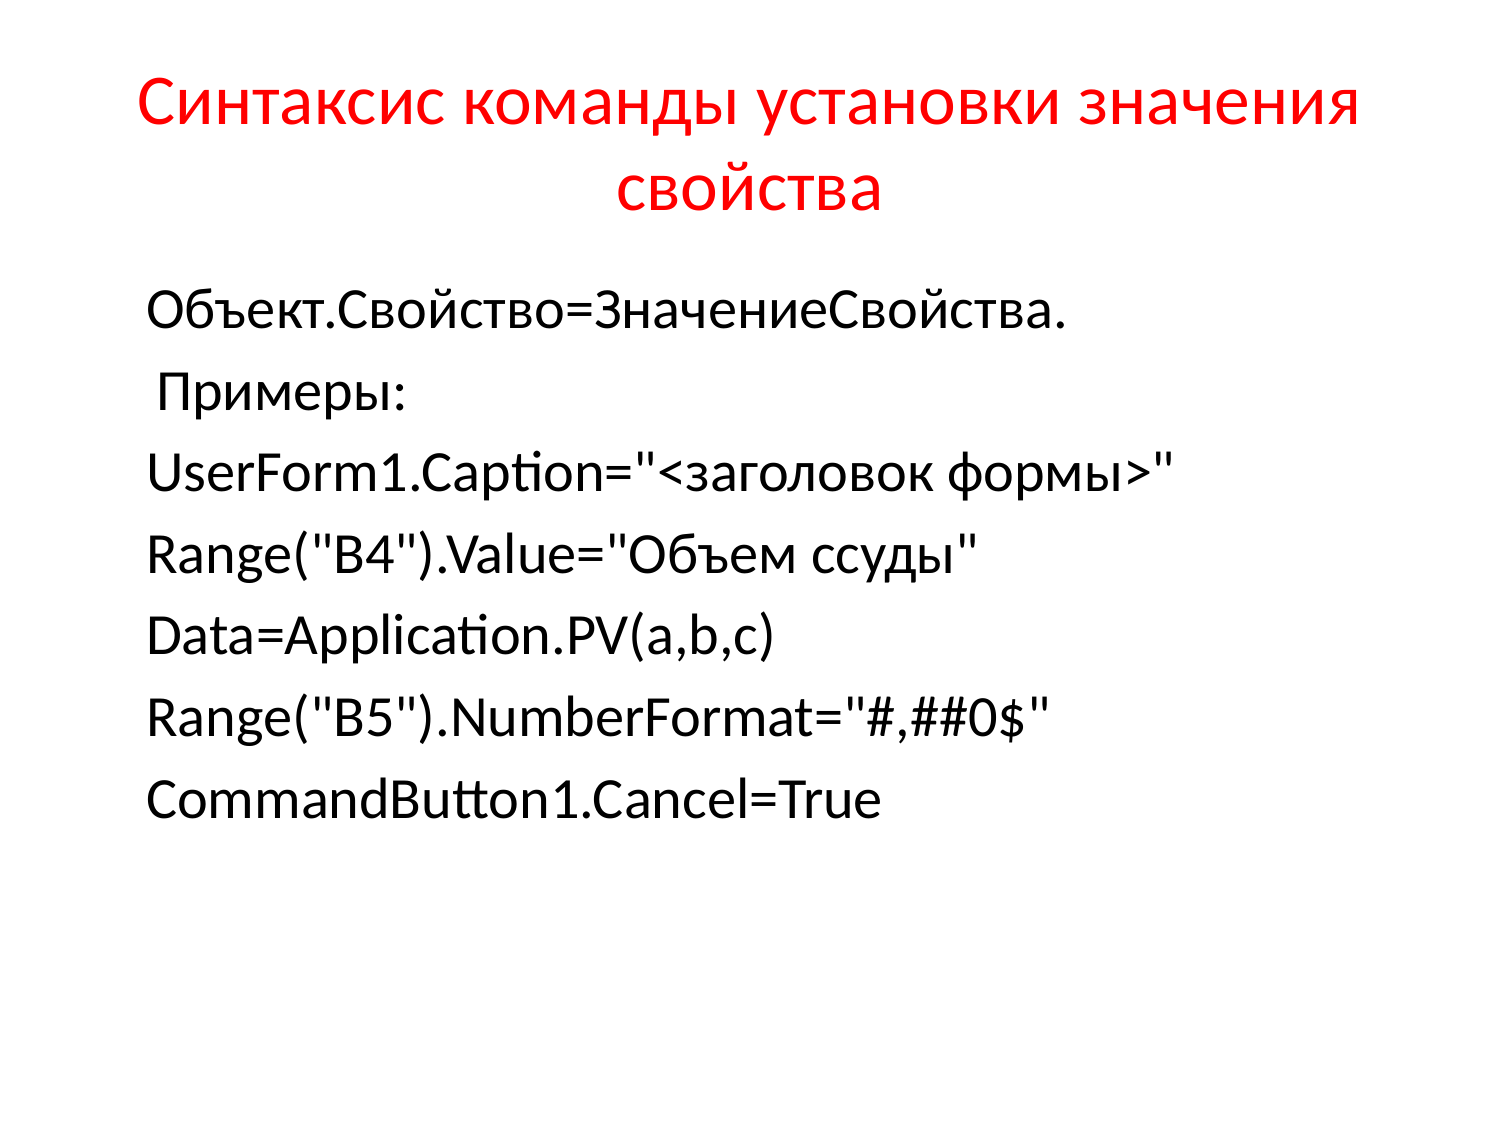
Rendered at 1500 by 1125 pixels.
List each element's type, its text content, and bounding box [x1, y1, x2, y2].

title Синтаксис команды установки значения свойства [74, 44, 1426, 233]
list Объект.Свойство=ЗначениеСвойства. Примеры: UserForm1.Caption="<заголовок формы>" Range("B4").Value="Объем ссуды" Data=Application.PV(a,b,c) Range("B5").NumberFormat="#,##0$" CommandButton1.Cancel=True [74, 262, 1426, 1006]
